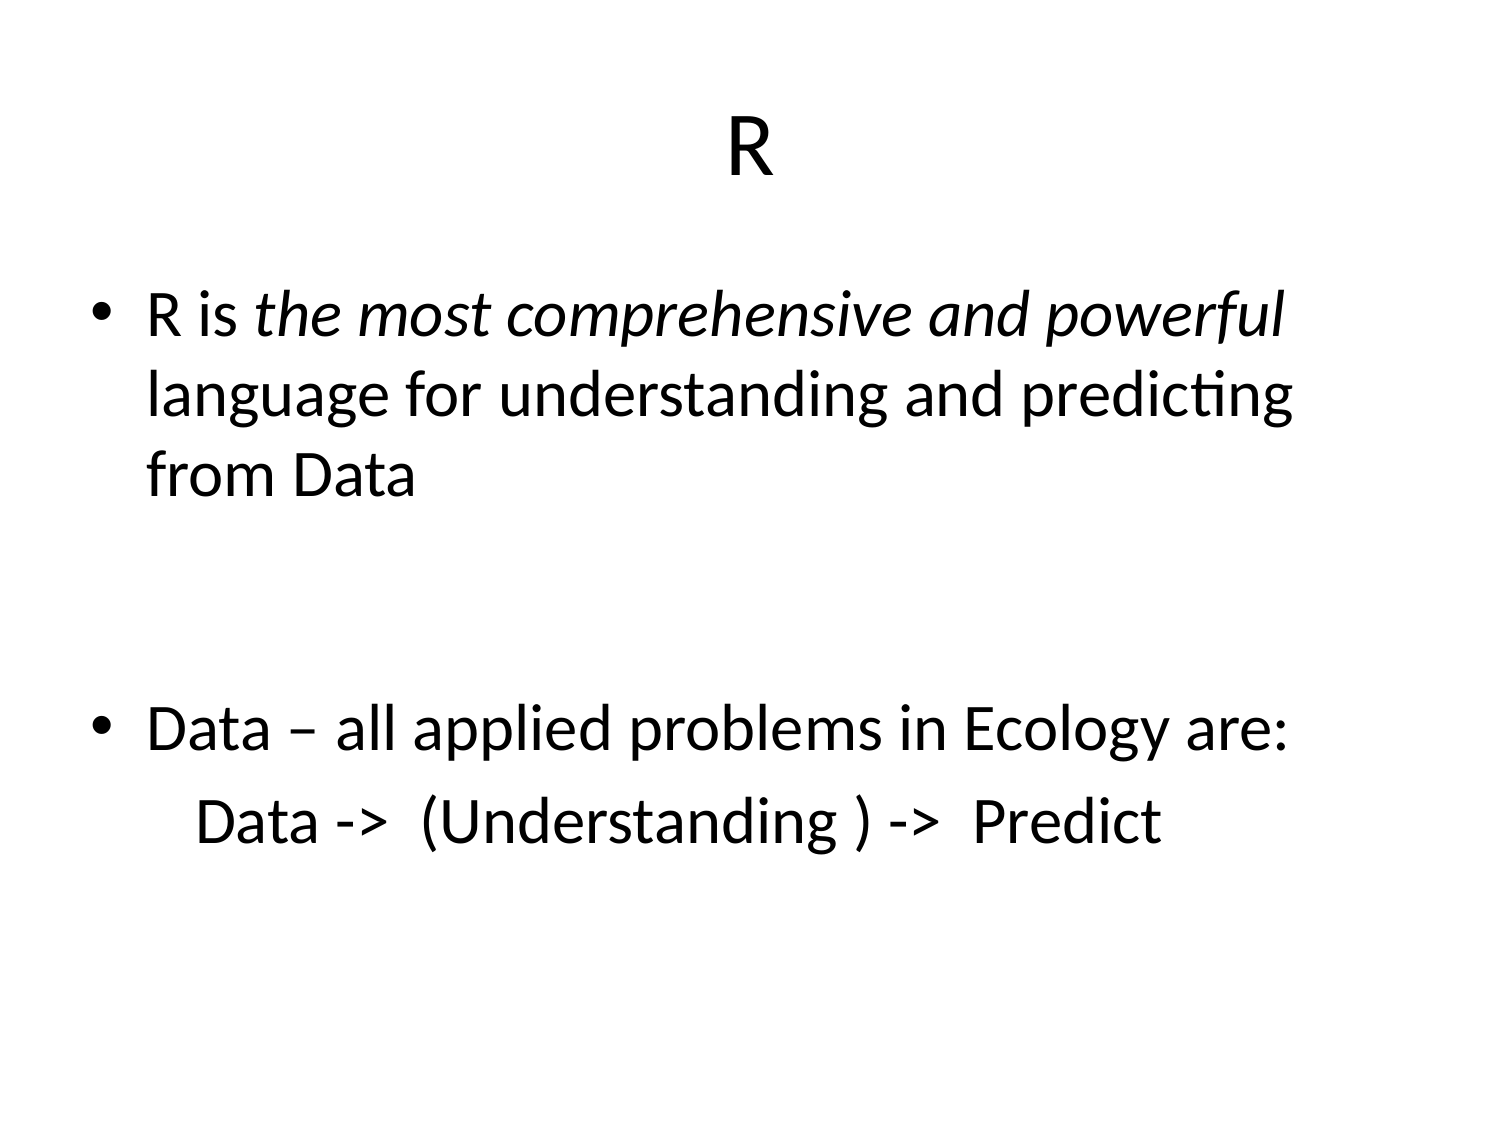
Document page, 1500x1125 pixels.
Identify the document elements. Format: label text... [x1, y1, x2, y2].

title R [75, 45, 1425, 233]
list R is the most comprehensive and powerful language for understanding and predicting from Data Data – all applied problems in Ecology are: Data -> (Understanding ) -> Predict [75, 262, 1425, 1005]
